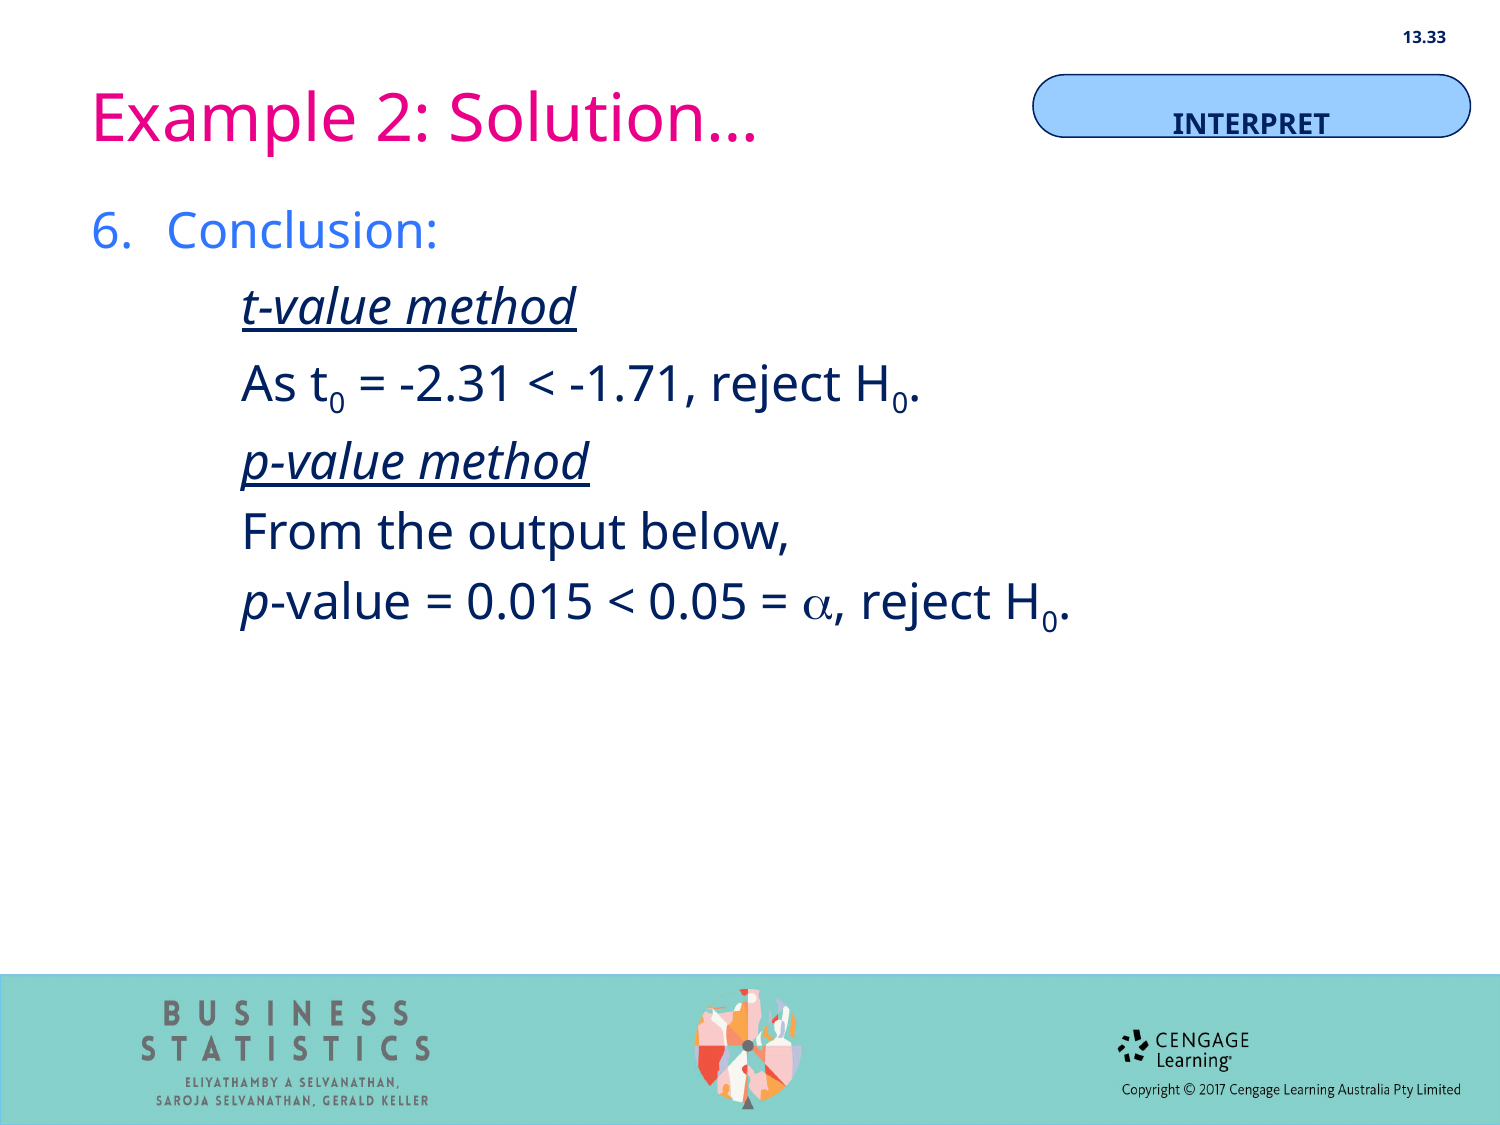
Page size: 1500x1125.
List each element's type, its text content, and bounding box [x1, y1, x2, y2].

text_box INTERPRET [1032, 74, 1471, 138]
title Example 2: Solution… [75, 42, 1425, 112]
text_box 13.33 [1387, 0, 1500, 60]
list Conclusion: t-value method As t0 = -2.31 < -1.71, reject H0. p-value method From the output below, p-value = 0.015 < 0.05 = , reject H0. [76, 258, 1390, 1007]
text_box [74, 112, 1425, 258]
picture [0, 0, 1500, 1125]
